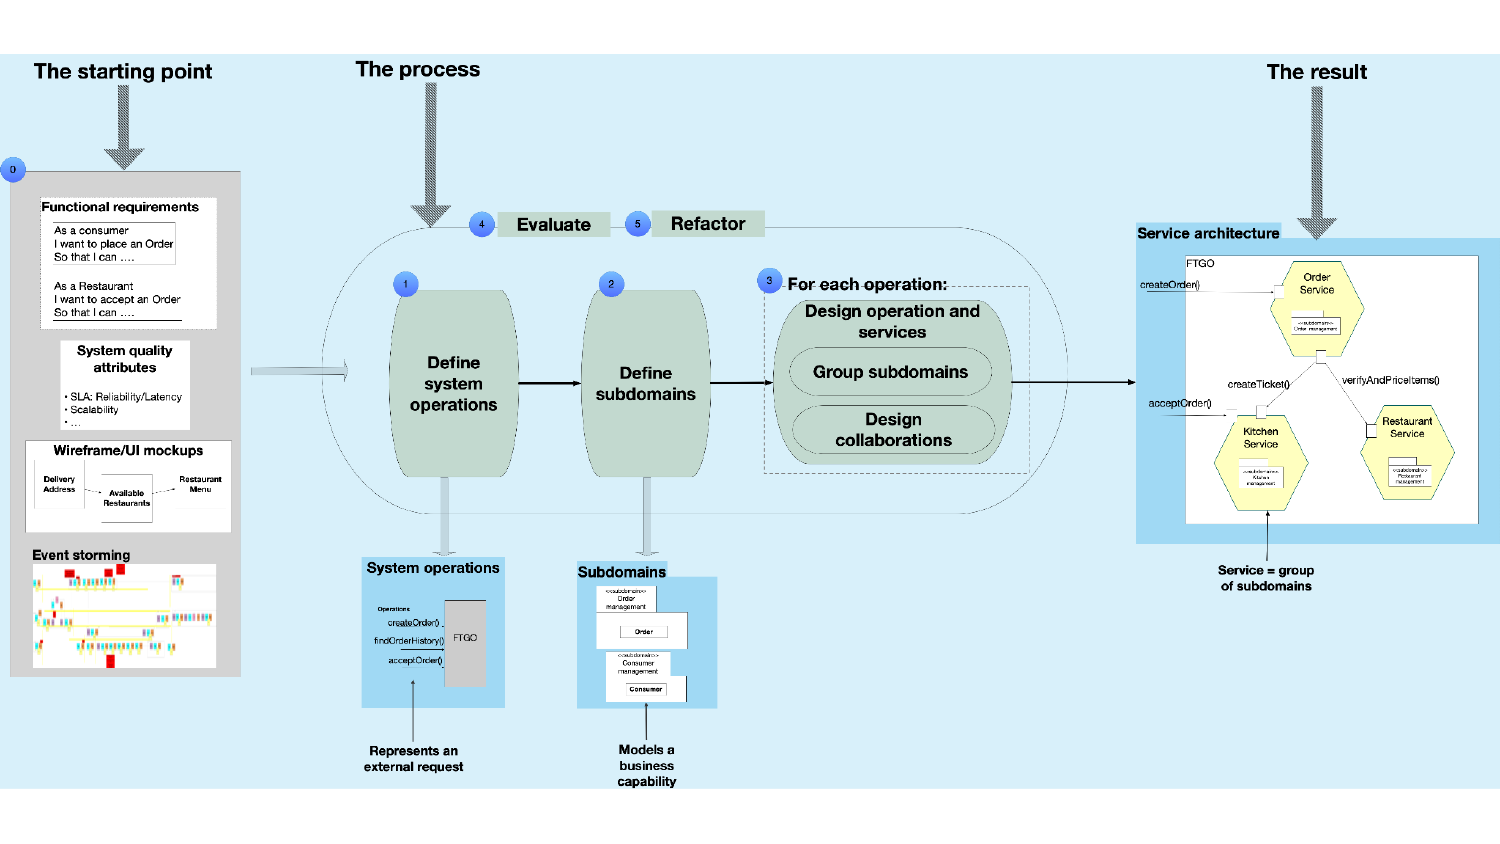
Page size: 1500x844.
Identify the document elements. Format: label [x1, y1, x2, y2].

picture [0, 54, 1500, 790]
